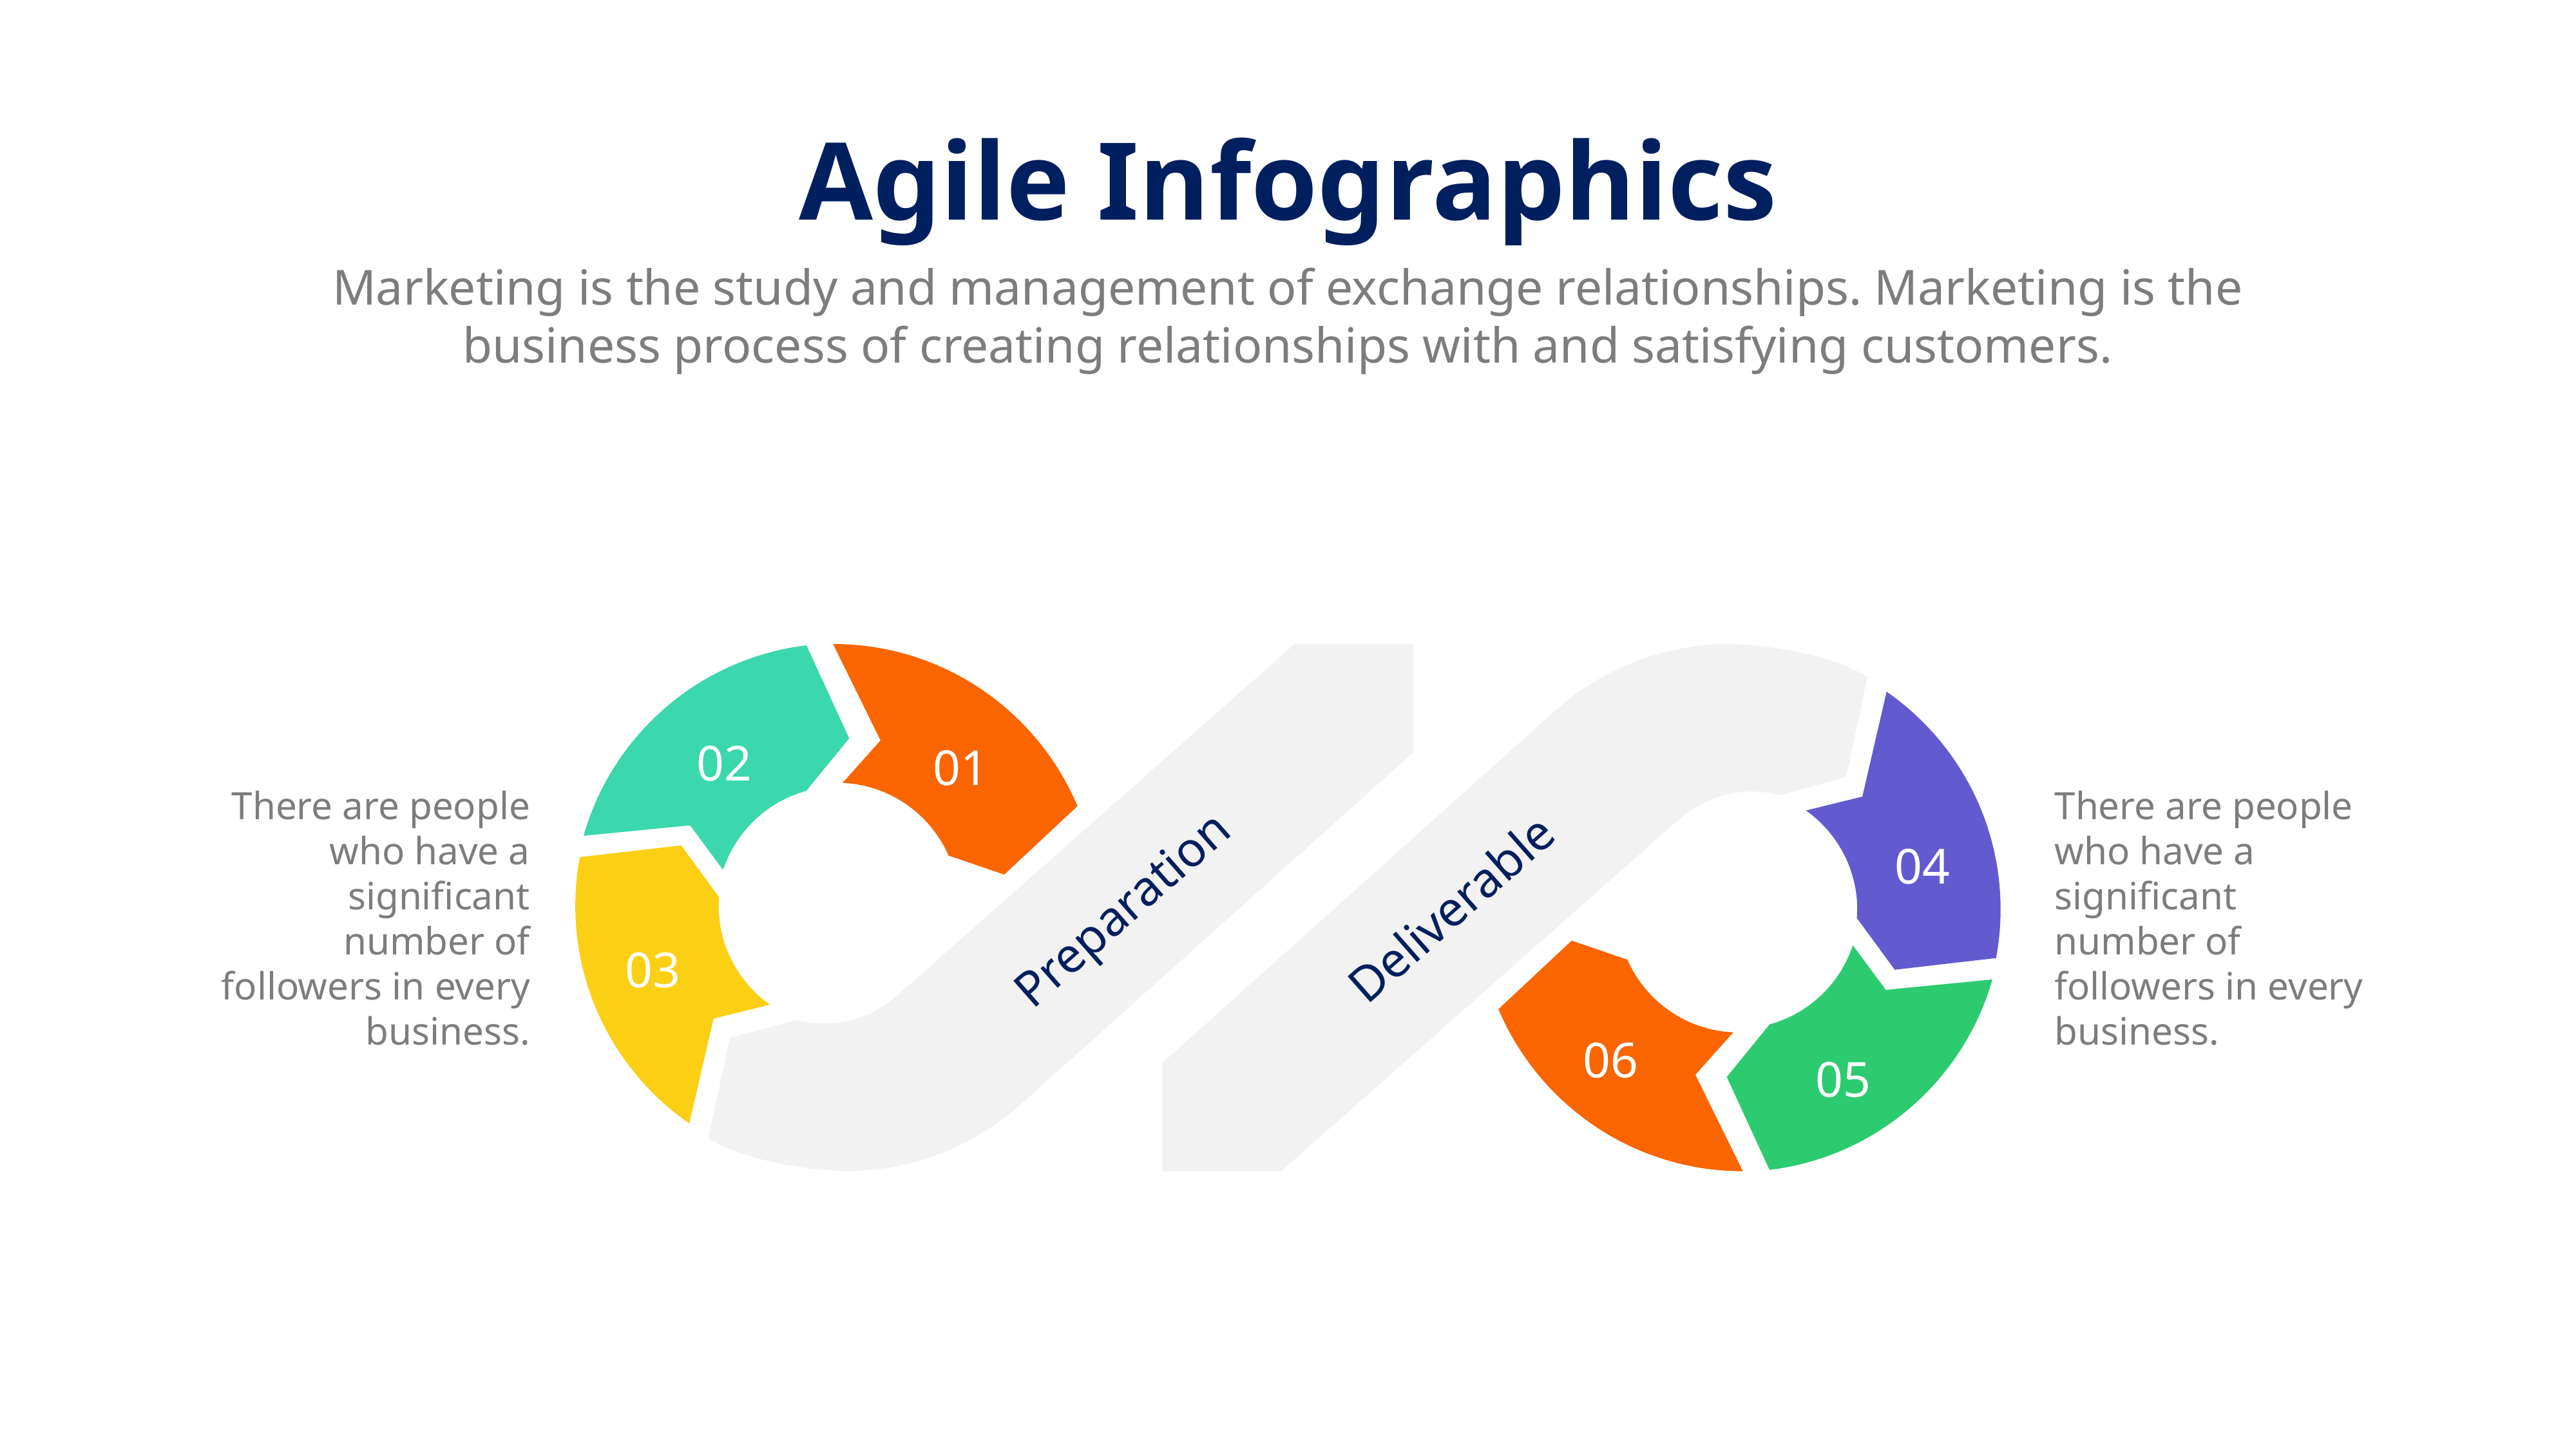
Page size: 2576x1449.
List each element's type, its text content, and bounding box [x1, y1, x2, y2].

text_box 02 [676, 728, 772, 796]
text_box [833, 643, 1078, 875]
text_box Preparation [957, 757, 1284, 1057]
text_box [1726, 945, 1992, 1170]
text_box [575, 845, 770, 1124]
text_box 01 [913, 732, 1009, 800]
text_box [1806, 692, 2001, 970]
text_box 03 [605, 934, 701, 1002]
text_box There are people who have a significant number of followers in every business. [2045, 777, 2391, 1057]
text_box [708, 643, 1414, 1171]
text_box 06 [1563, 1025, 1659, 1093]
text_box [1498, 940, 1743, 1171]
text_box [583, 645, 850, 870]
text_box 04 [1875, 831, 1970, 898]
text_box Deliverable [1286, 757, 1614, 1057]
text_box Marketing is the study and management of exchange relationships. Marketing is the business process of creating relationships with and satisfying customers. [281, 251, 2295, 377]
text_box 05 [1795, 1044, 1891, 1112]
text_box There are people who have a significant number of followers in every business. [193, 777, 540, 1057]
text_box Agile Infographics [789, 108, 1787, 247]
text_box [1162, 643, 1868, 1171]
